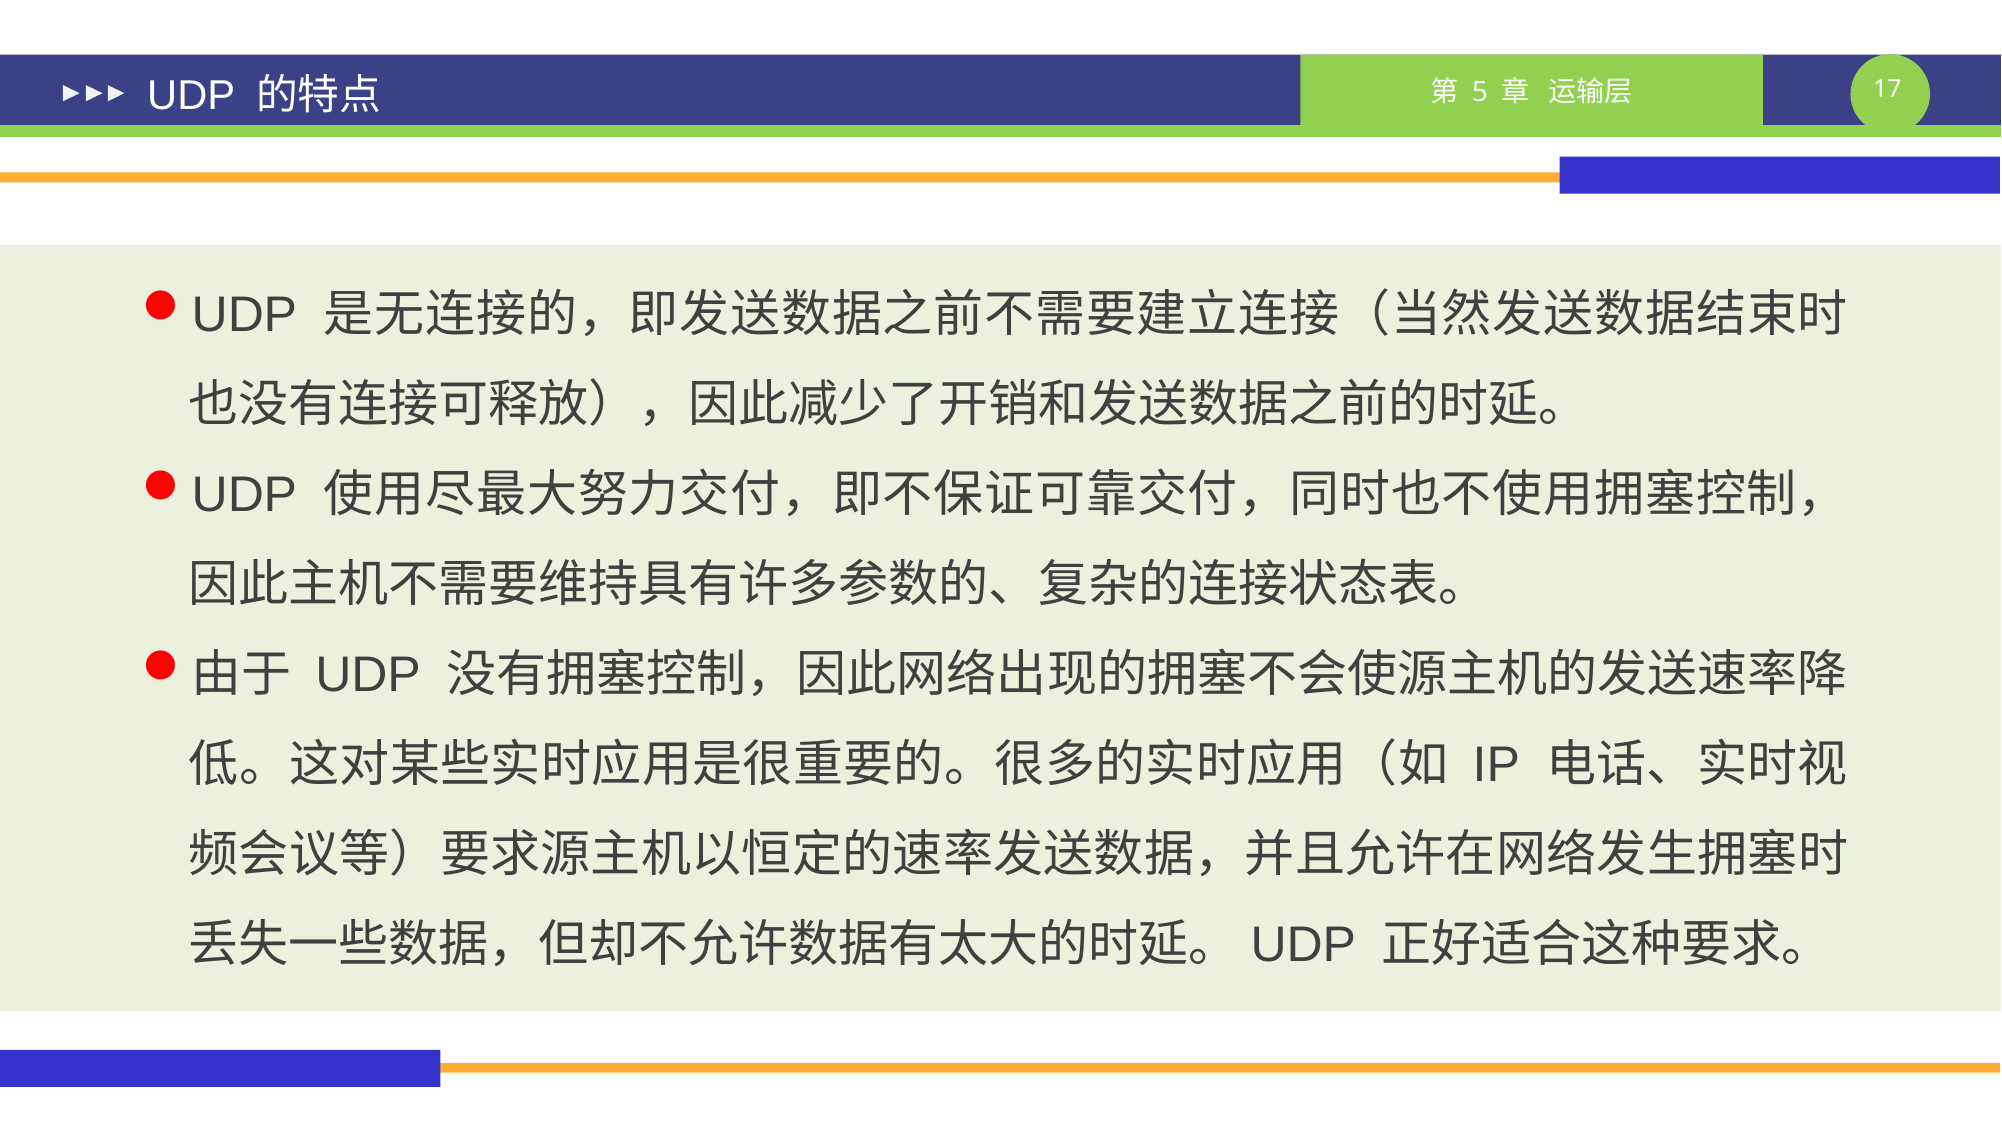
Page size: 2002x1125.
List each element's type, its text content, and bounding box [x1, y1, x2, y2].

title UDP 的特点 [127, 57, 1003, 129]
text_box [1559, 156, 2000, 194]
text_box [441, 1062, 2000, 1073]
text_box UDP 是无连接的，即发送数据之前不需要建立连接（当然发送数据结束时也没有连接可释放），因此减少了开销和发送数据之前的时延。 UDP 使用尽最大努力交付，即不保证可靠交付，同时也不使用拥塞控制，因此主机不需要维持具有许多参数的、复杂的连接状态表。 由于 UDP 没有拥塞控制，因此网络出现的拥塞不会使源主机的发送速率降低。这对某些实时应用是很重要的。很多的实时应用（如 IP 电话、实时视频会议等）要求源主机以恒定的速率发送数据，并且允许在网络发生拥塞时丢失一些数据，但却不允许数据有太大的时延。UDP 正好适合这种要求。 [127, 244, 1863, 980]
text_box [0, 1049, 441, 1087]
text_box [0, 242, 2001, 1013]
text_box [0, 172, 1559, 183]
